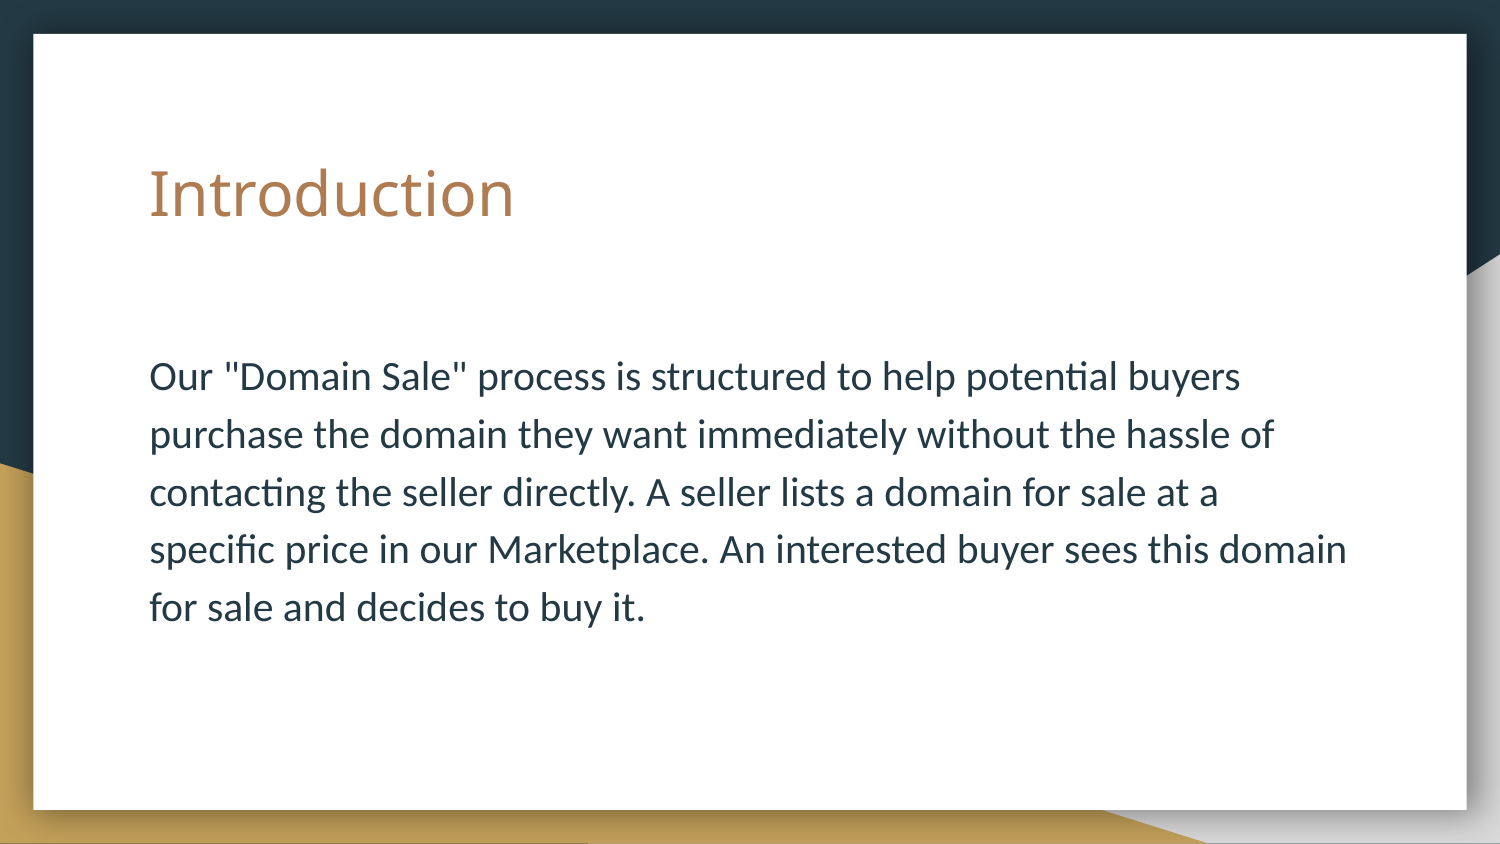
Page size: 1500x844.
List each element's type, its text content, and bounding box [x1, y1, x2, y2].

title Introduction [134, 138, 1366, 296]
list Our "Domain Sale" process is structured to help potential buyers purchase the domain they want immediately without the hassle of contacting the seller directly. A seller lists a domain for sale at a specific price in our Marketplace. An interested buyer sees this domain for sale and decides to buy it. [134, 326, 1366, 729]
